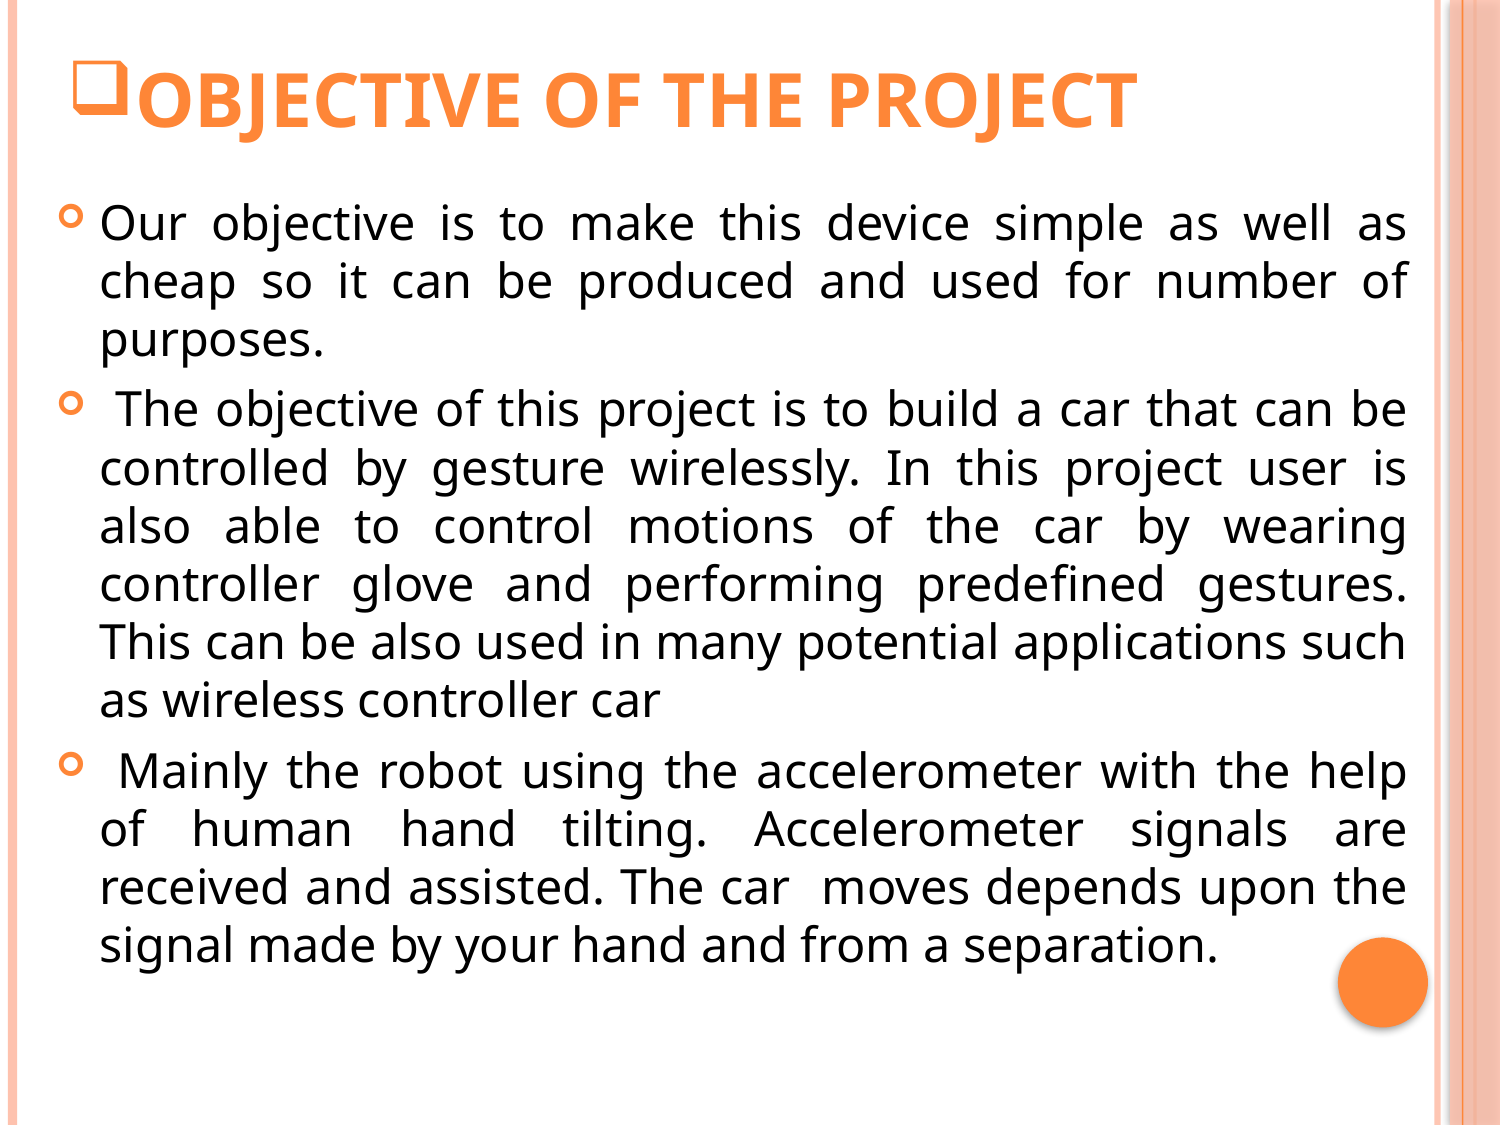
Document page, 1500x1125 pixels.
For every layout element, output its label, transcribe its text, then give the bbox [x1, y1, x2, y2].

list Our objective is to make this device simple as well as cheap so it can be produced and used for number of purposes. The objective of this project is to build a car that can be controlled by gesture wirelessly. In this project user is also able to control motions of the car by wearing controller glove and performing predefined gestures. This can be also used in many potential applications such as wireless controller car Mainly the robot using the accelerometer with the help of human hand tilting. Accelerometer signals are received and assisted. The car moves depends upon the signal made by your hand and from a separation. [41, 184, 1424, 984]
title OBJECTIVE OF THE PROJECT [53, 30, 1500, 150]
